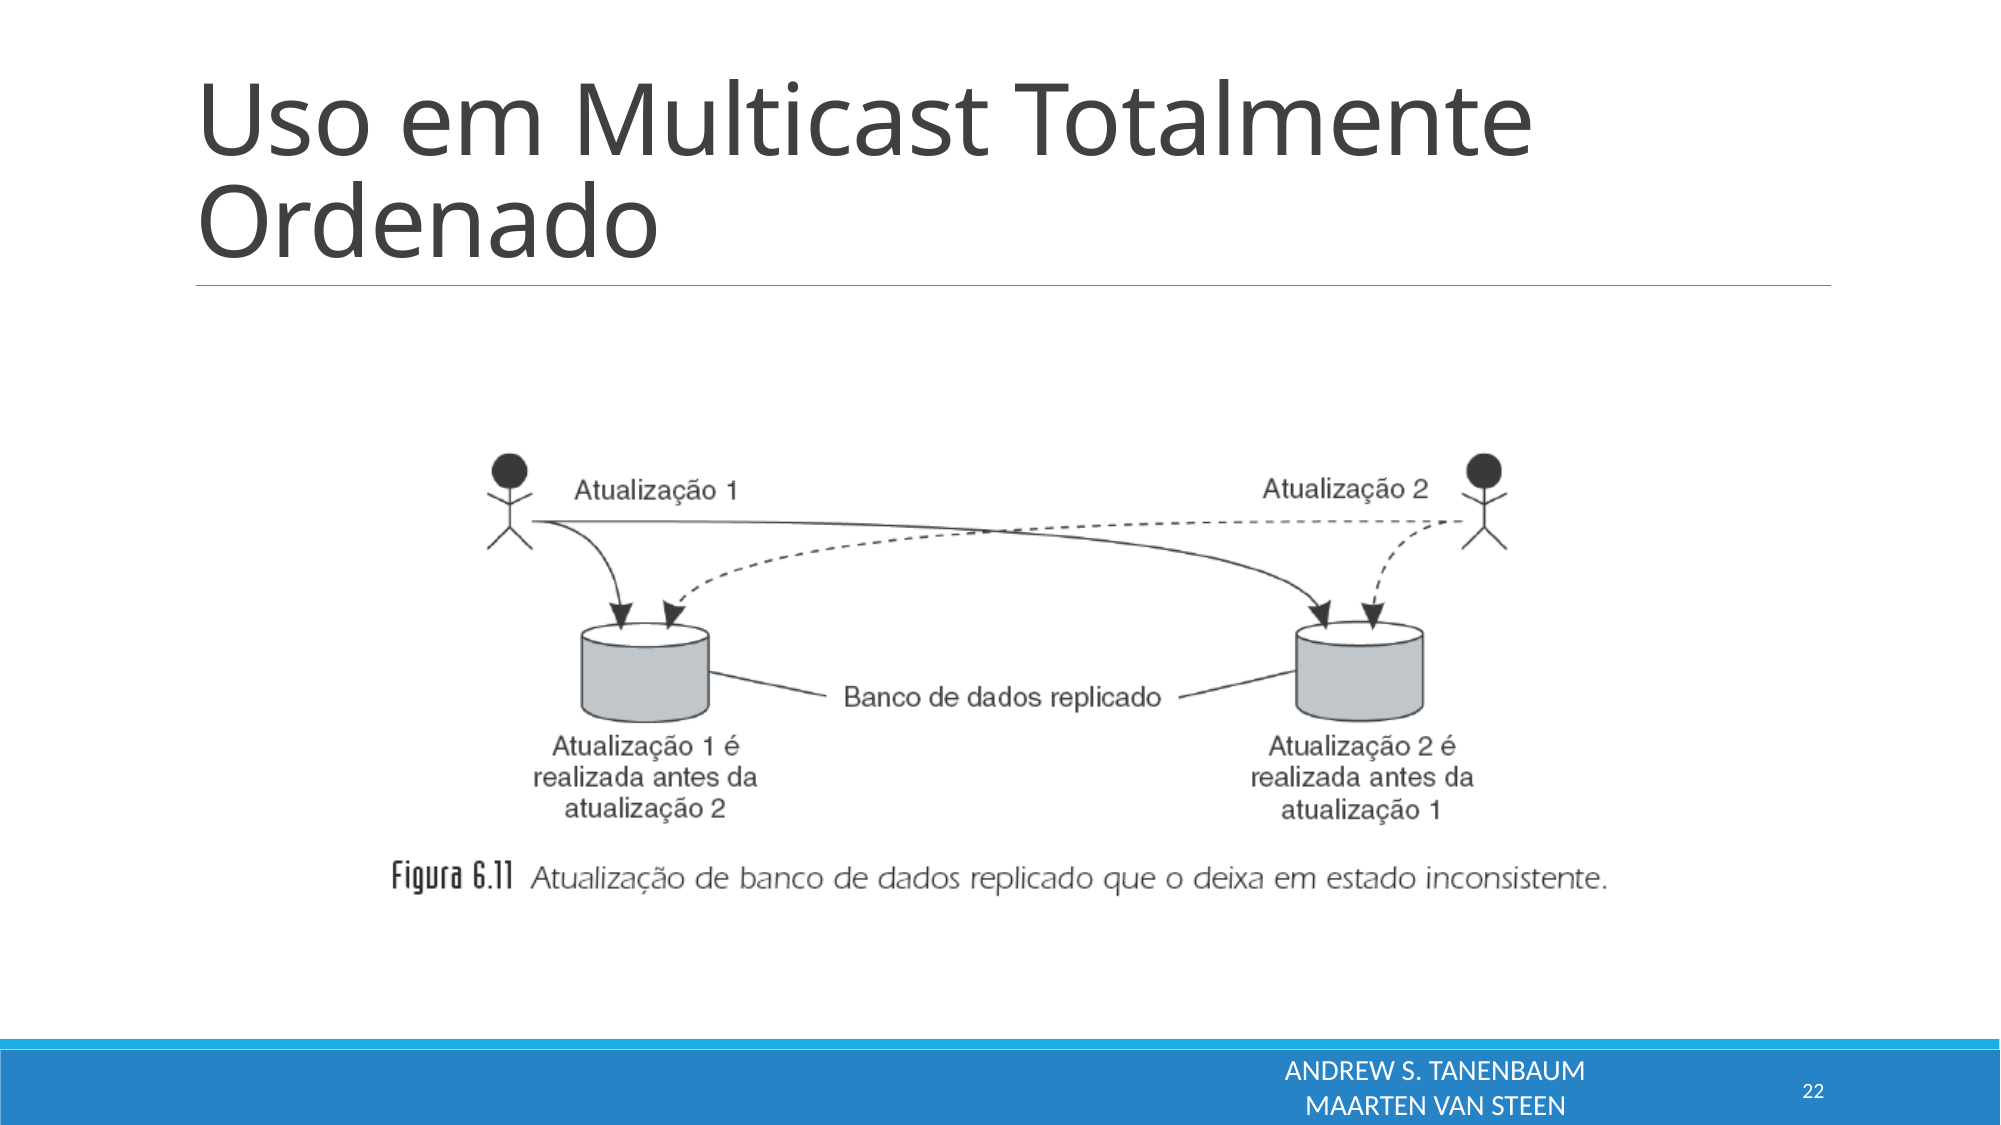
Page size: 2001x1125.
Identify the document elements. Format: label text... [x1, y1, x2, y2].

slide_number 22 [1624, 1059, 1840, 1120]
title Uso em Multicast Totalmente Ordenado [180, 47, 1830, 285]
picture [379, 420, 1631, 911]
text_box ANDREW S. TANENBAUM MAARTEN VAN STEEN [1270, 1043, 1602, 1125]
